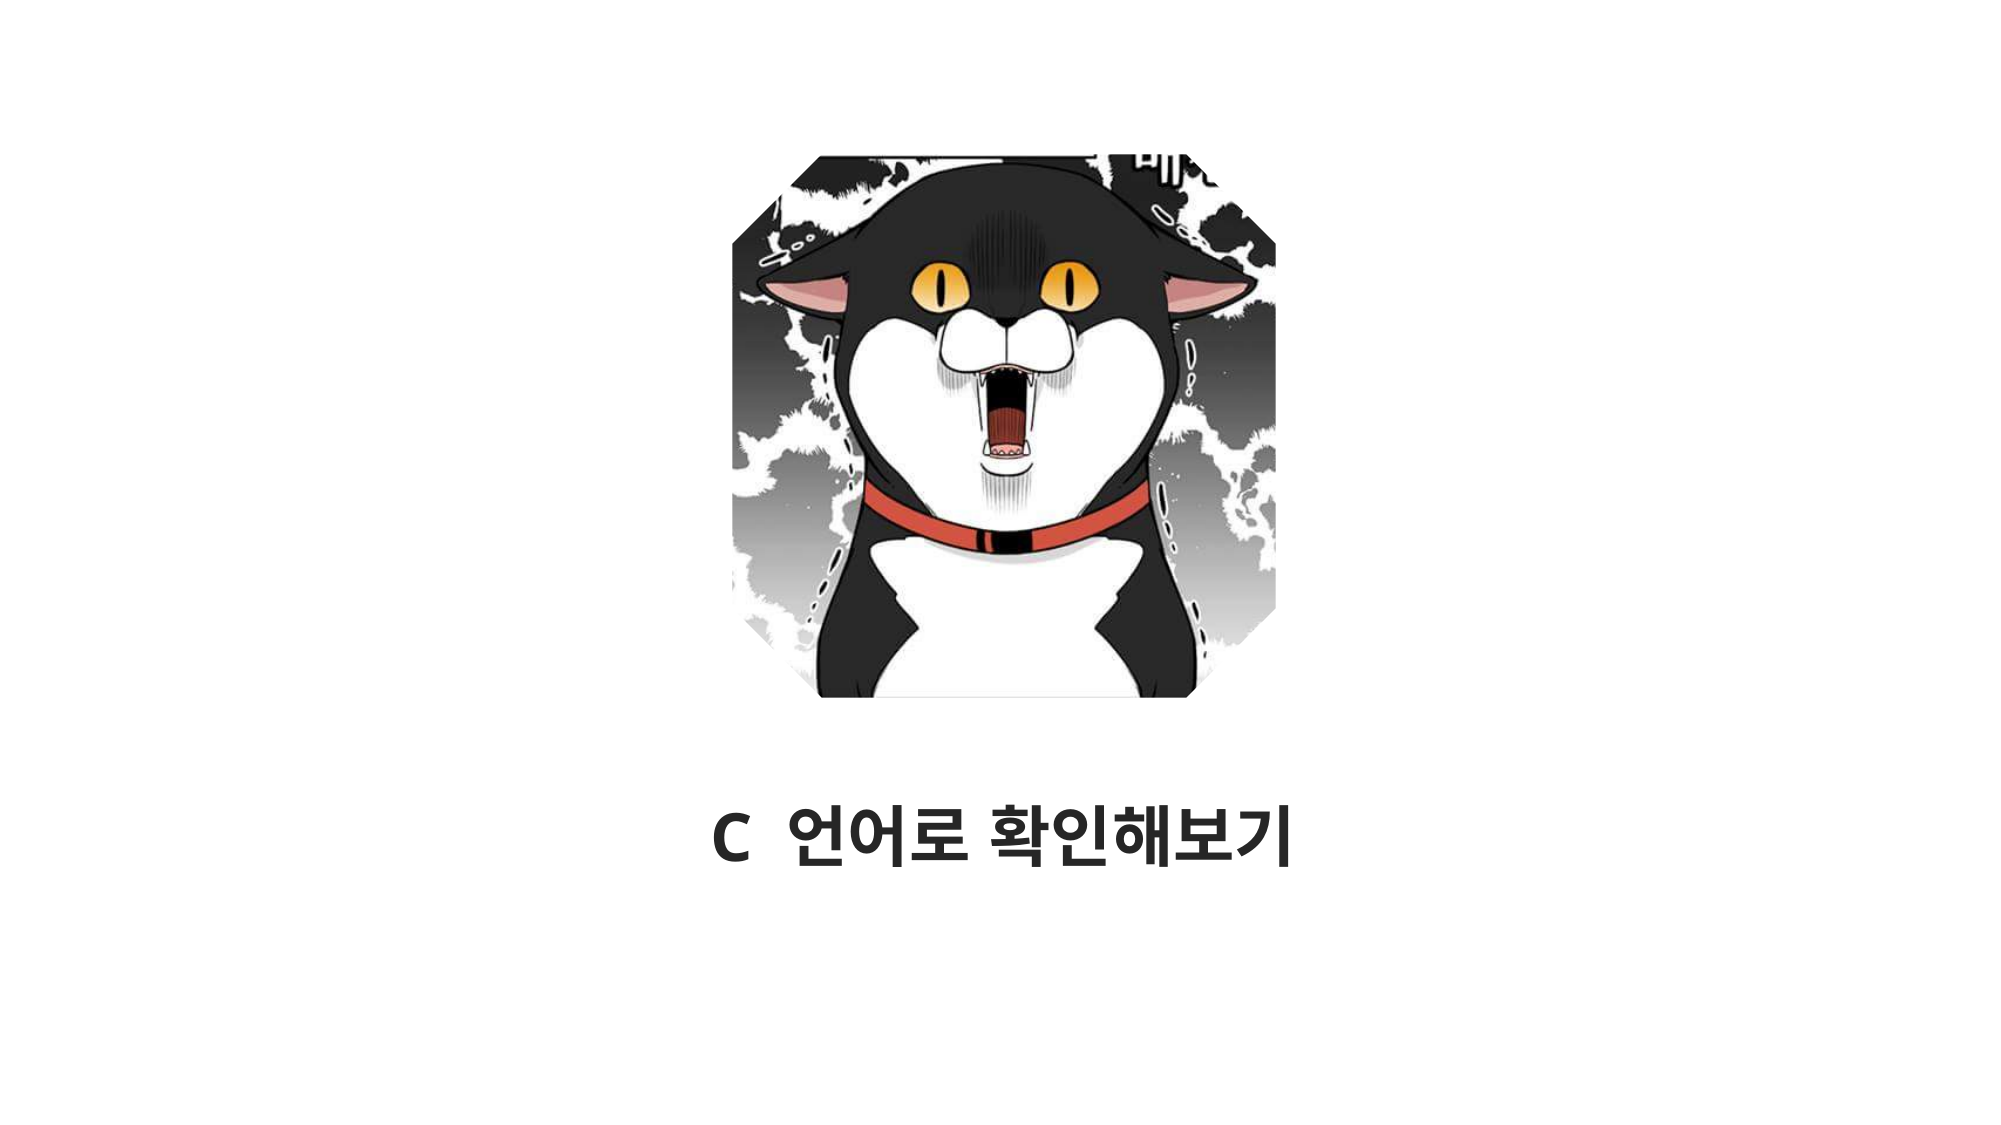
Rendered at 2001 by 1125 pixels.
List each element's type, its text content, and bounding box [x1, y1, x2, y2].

text_box C 언어로 확인해보기 [695, 787, 1312, 883]
picture [732, 154, 1276, 698]
